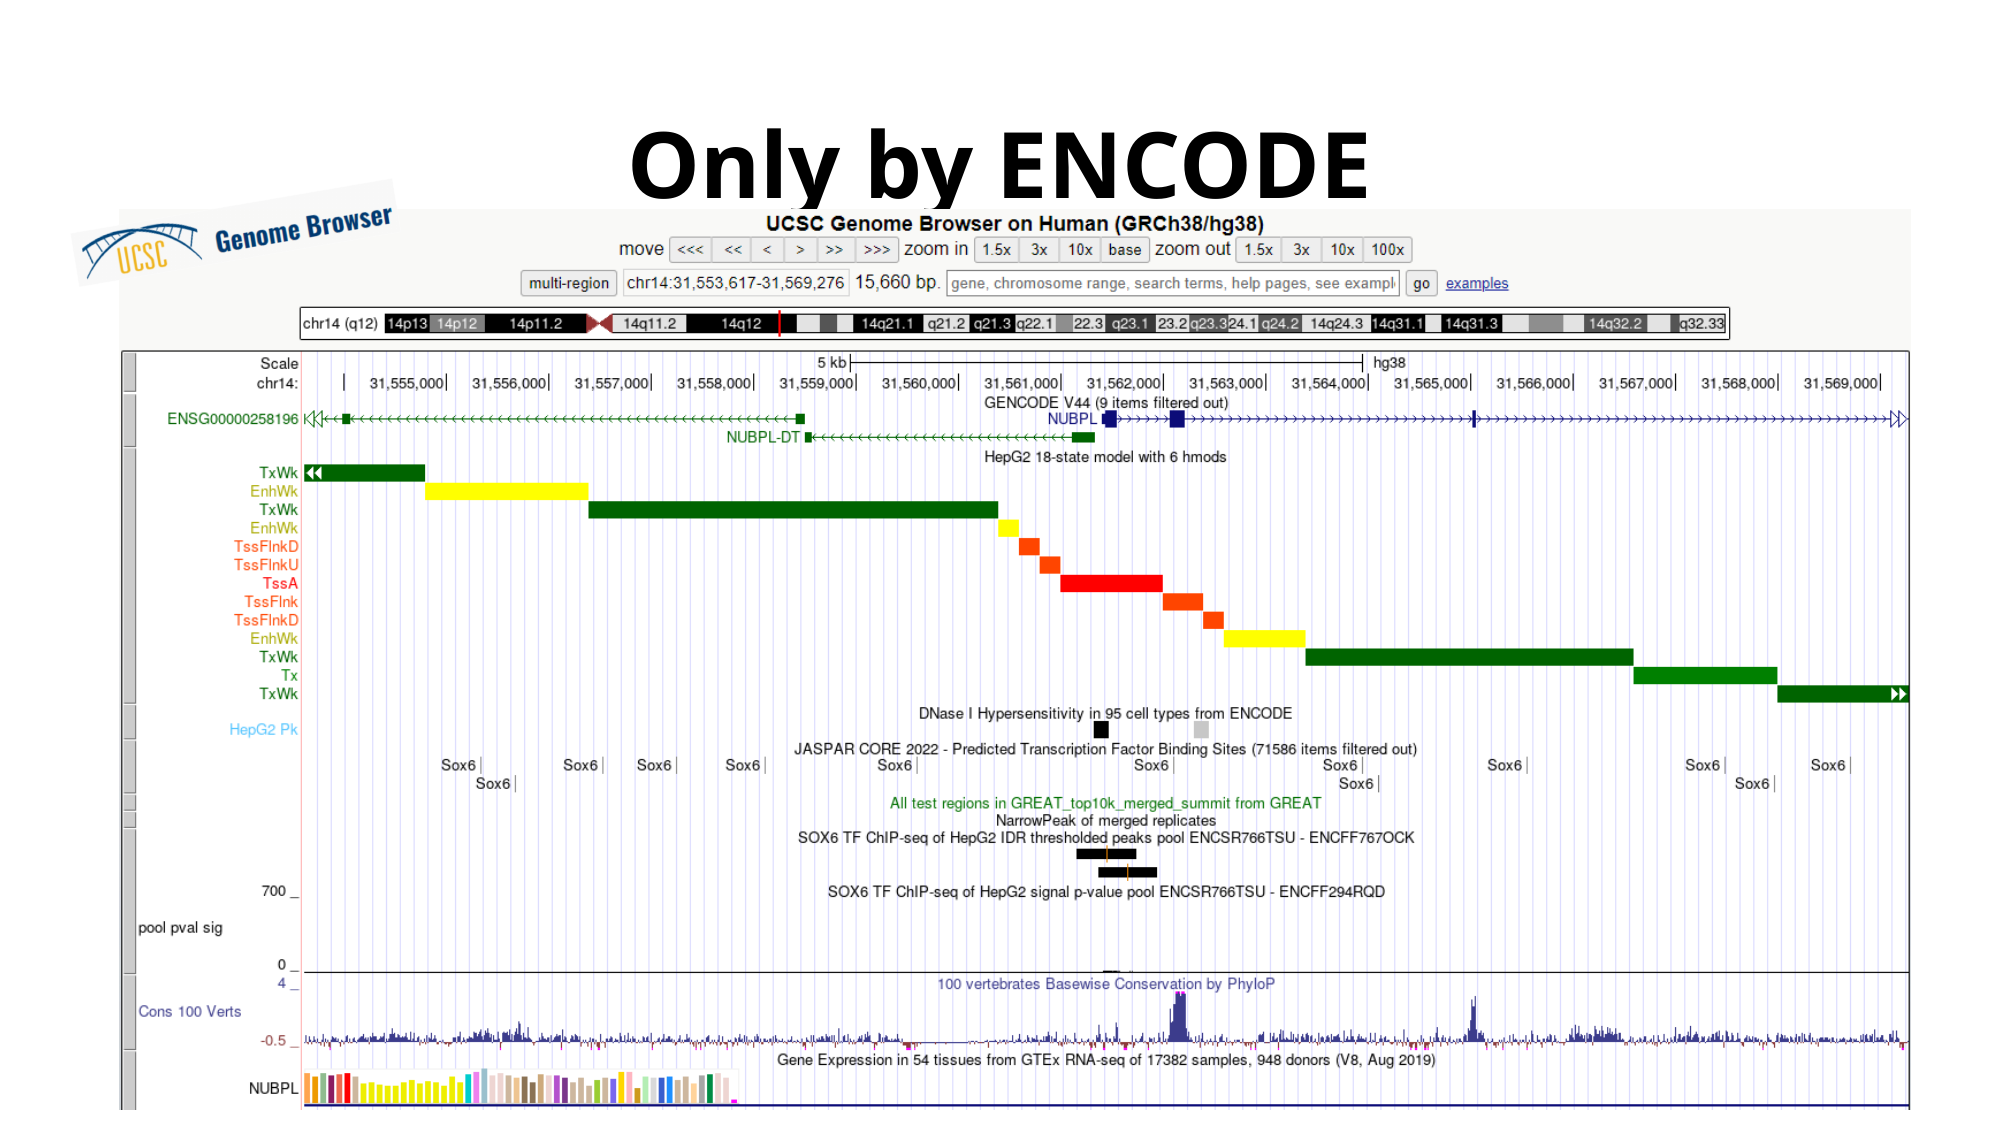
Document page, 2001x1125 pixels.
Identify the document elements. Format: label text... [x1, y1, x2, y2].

title Only by ENCODE [137, 59, 1863, 209]
picture [71, 179, 1911, 1111]
